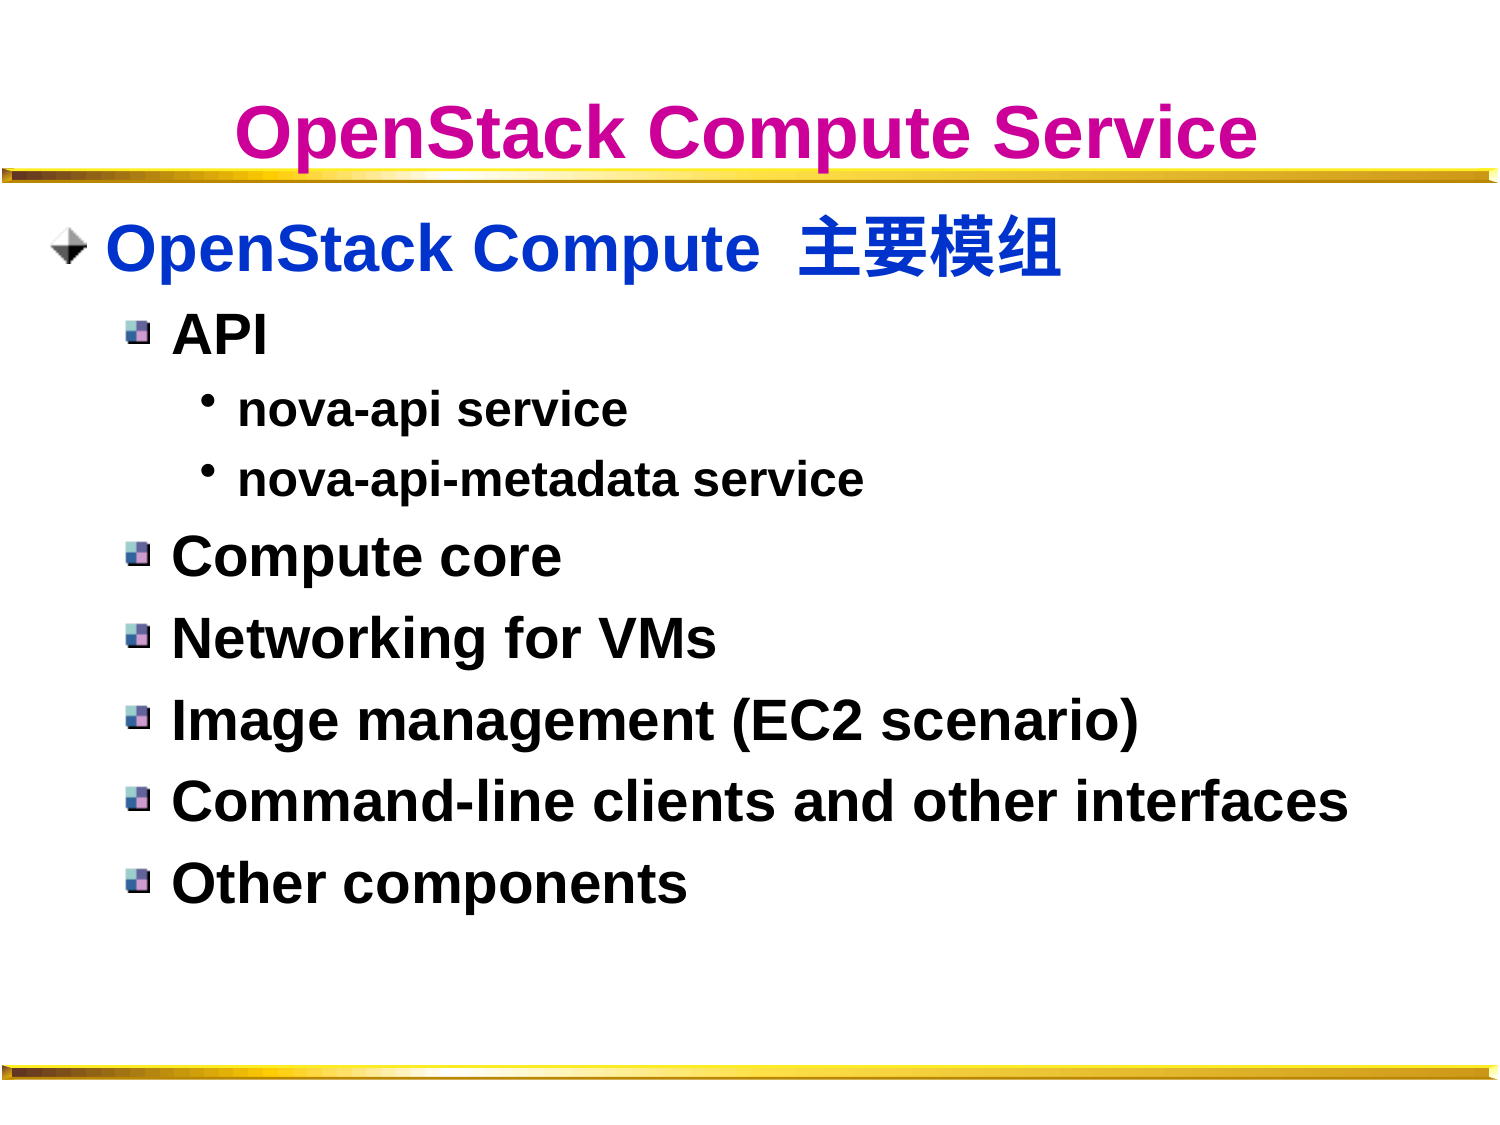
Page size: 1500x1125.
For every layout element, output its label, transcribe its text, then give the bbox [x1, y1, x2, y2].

picture [124, 622, 150, 648]
picture [124, 704, 150, 729]
list OpenStack Compute 主要模组 API nova-api service nova-api-metadata service Compute core Networking for VMs Image management (EC2 scenario) Command-line clients and other interfaces Other components [34, 197, 1463, 1041]
picture [49, 226, 87, 264]
picture [124, 867, 150, 893]
picture [124, 785, 150, 811]
picture [124, 540, 150, 566]
title OpenStack Compute Service [34, 96, 1461, 161]
picture [124, 319, 150, 344]
